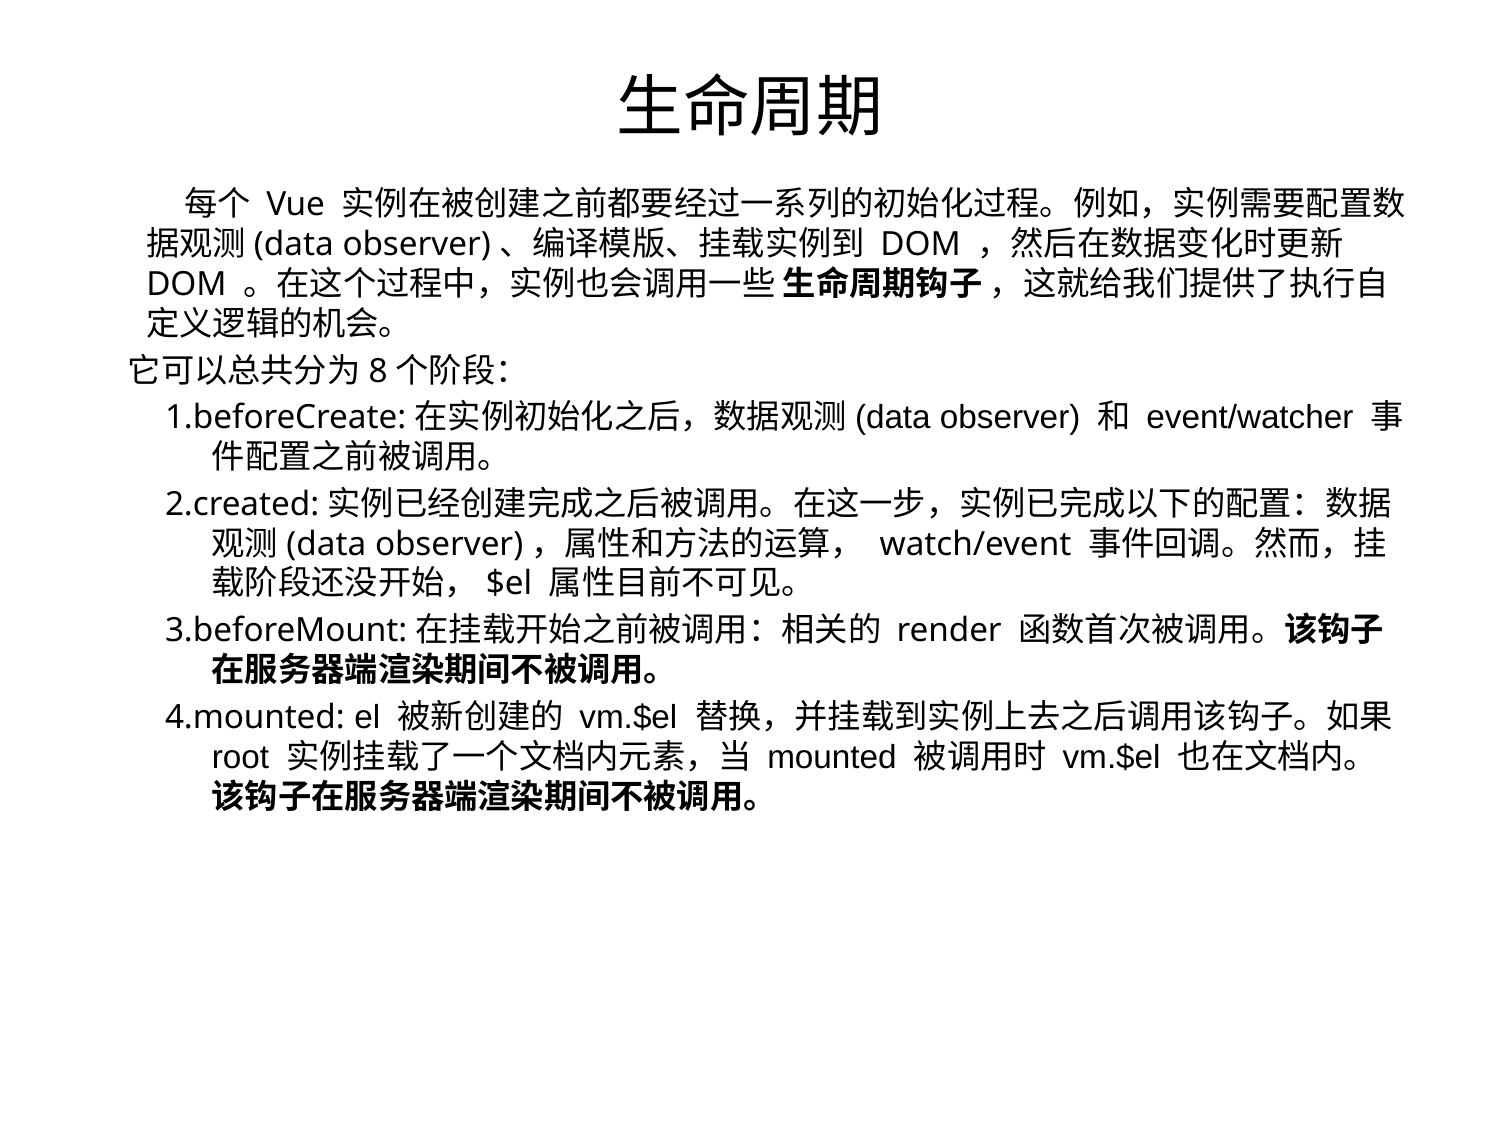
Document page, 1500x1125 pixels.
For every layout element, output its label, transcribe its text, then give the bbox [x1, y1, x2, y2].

title 生命周期 [75, 45, 1425, 163]
list 每个 Vue 实例在被创建之前都要经过一系列的初始化过程。例如，实例需要配置数据观测(data observer)、编译模版、挂载实例到 DOM ，然后在数据变化时更新 DOM 。在这个过程中，实例也会调用一些 生命周期钩子 ，这就给我们提供了执行自定义逻辑的机会。 它可以总共分为8个阶段： 1.beforeCreate:在实例初始化之后，数据观测(data observer) 和 event/watcher 事件配置之前被调用。 2.created:实例已经创建完成之后被调用。在这一步，实例已完成以下的配置：数据观测(data observer)，属性和方法的运算， watch/event 事件回调。然而，挂载阶段还没开始，$el 属性目前不可见。 3.beforeMount:在挂载开始之前被调用：相关的 render 函数首次被调用。该钩子在服务器端渲染期间不被调用。 4.mounted: el 被新创建的 vm.$el 替换，并挂载到实例上去之后调用该钩子。如果 root 实例挂载了一个文档内元素，当 mounted 被调用时 vm.$el 也在文档内。该钩子在服务器端渲染期间不被调用。 [75, 174, 1425, 1005]
